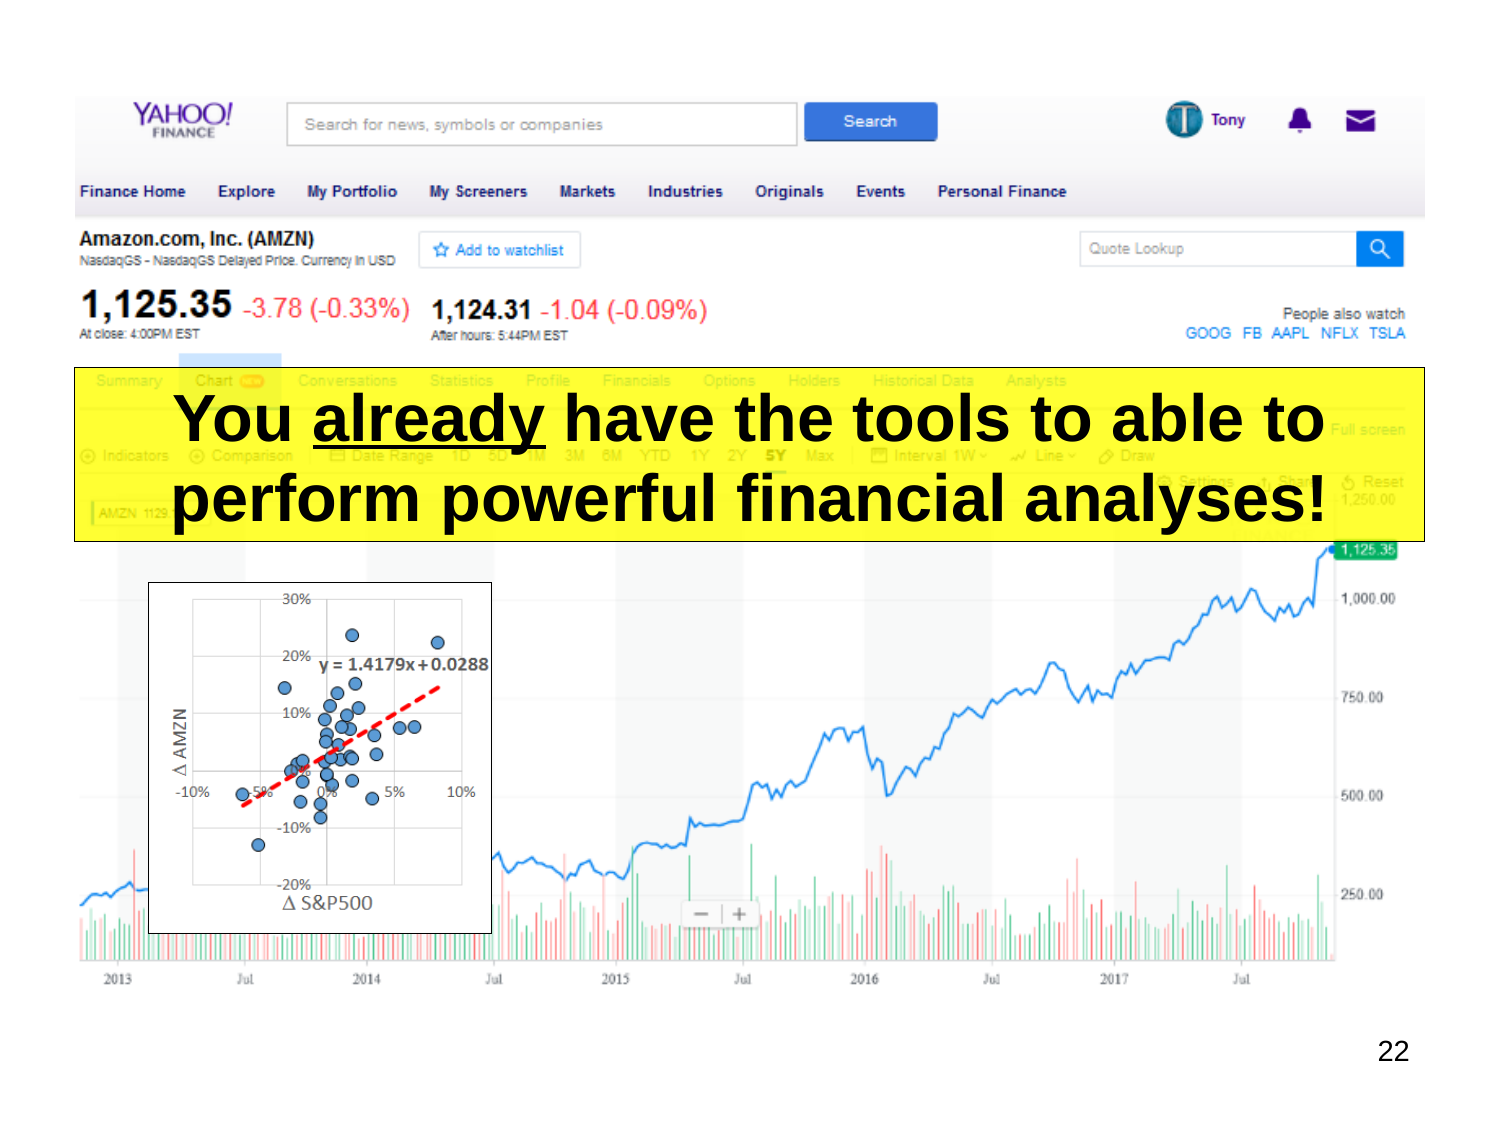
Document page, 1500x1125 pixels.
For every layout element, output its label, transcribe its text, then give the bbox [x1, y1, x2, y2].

picture [74, 96, 1426, 991]
slide_number 22 [1074, 1024, 1426, 1103]
